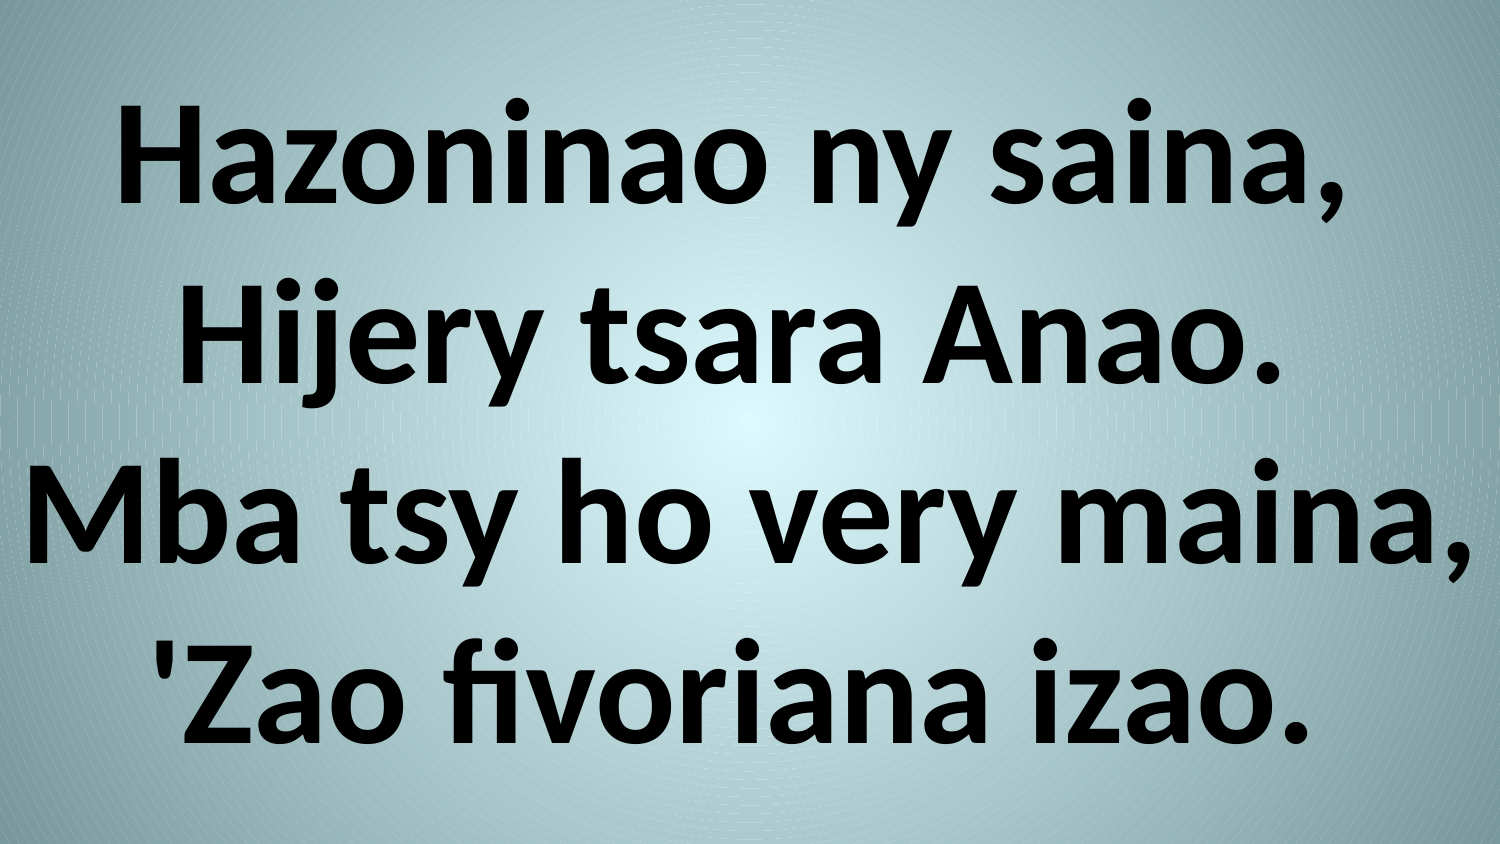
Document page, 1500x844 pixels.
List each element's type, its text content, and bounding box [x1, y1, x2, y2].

text_box Hazoninao ny saina, Hijery tsara Anao. Mba tsy ho very maina, 'Zao fivoriana izao. [0, 45, 1500, 781]
